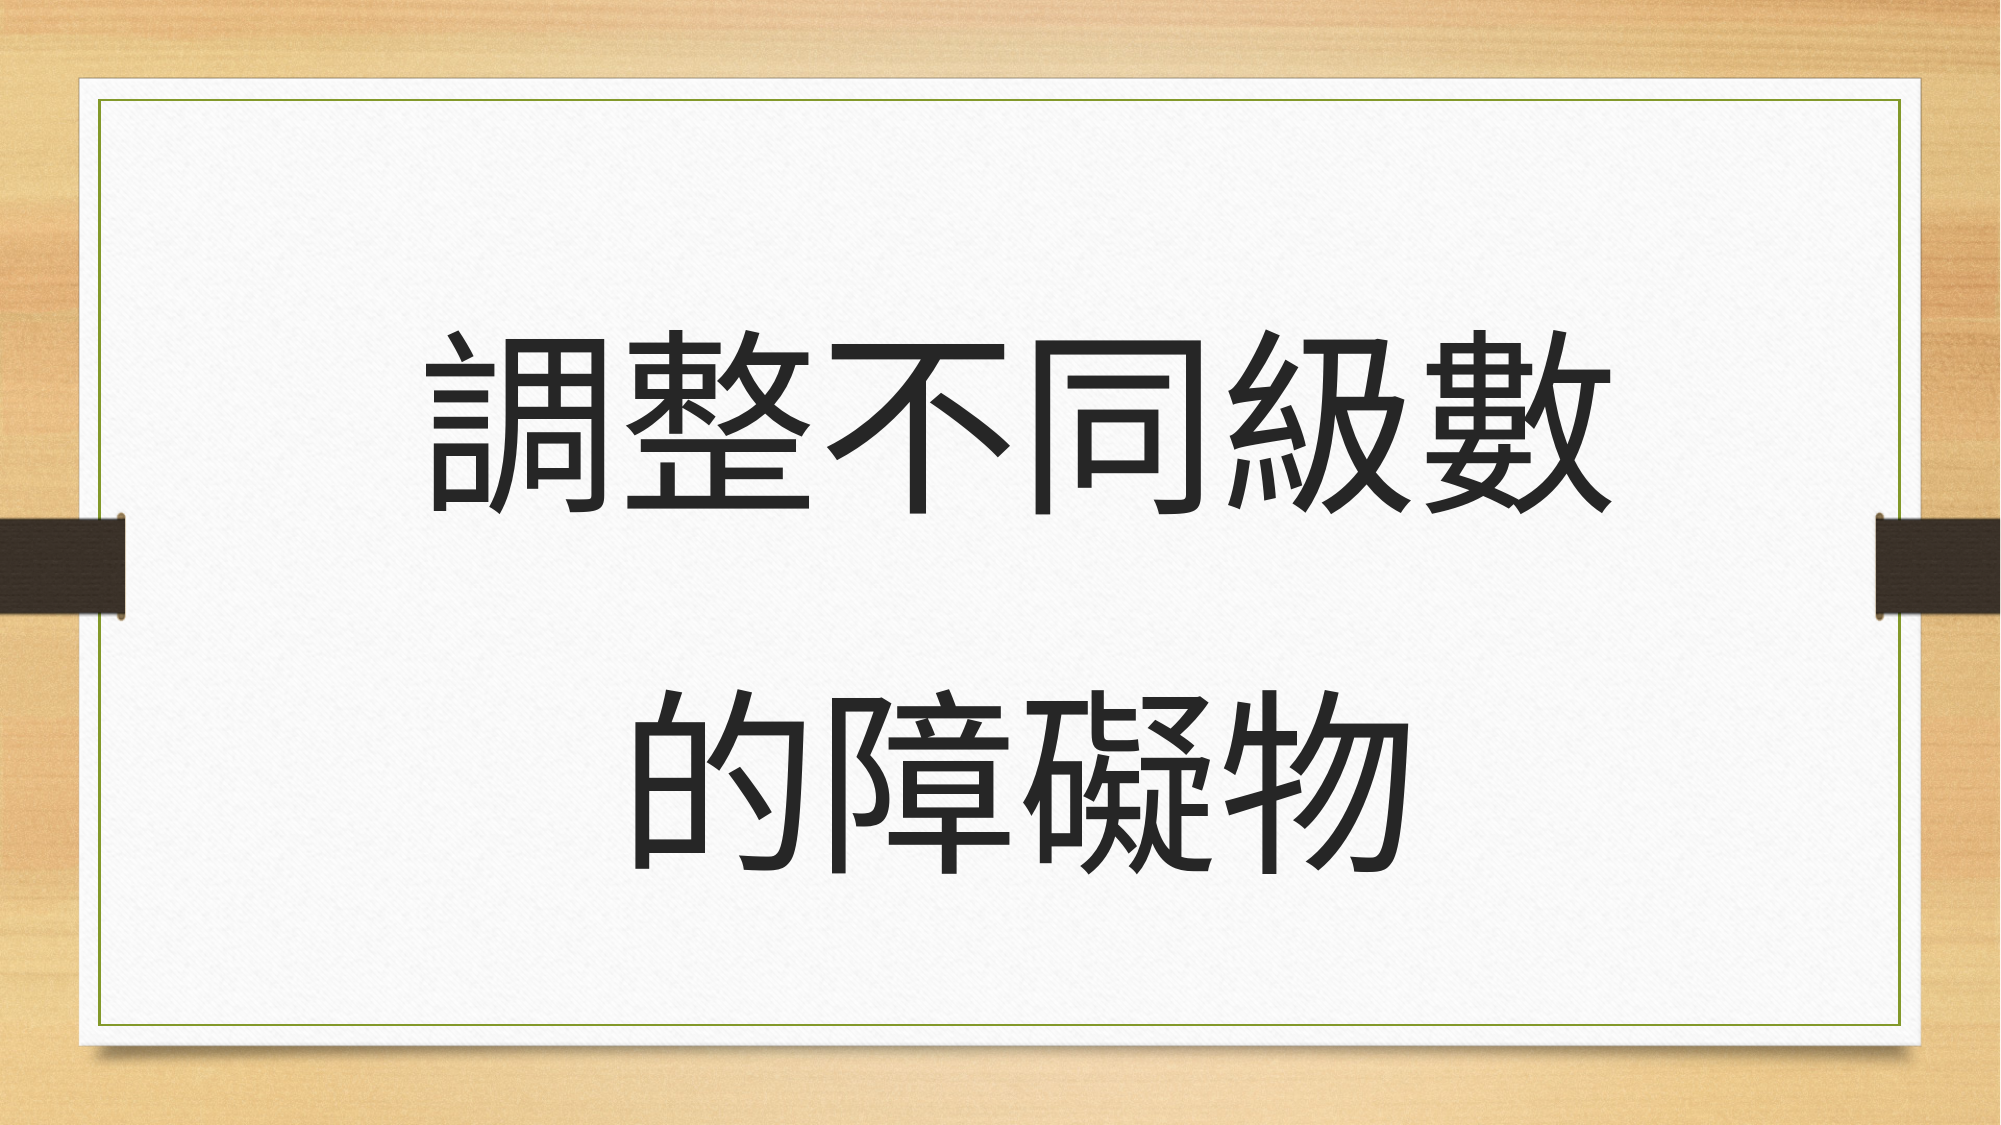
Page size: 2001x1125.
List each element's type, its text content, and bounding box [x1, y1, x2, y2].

title 調整不同級數 的障礙物 [164, 121, 1874, 956]
picture [0, 0, 2001, 1125]
